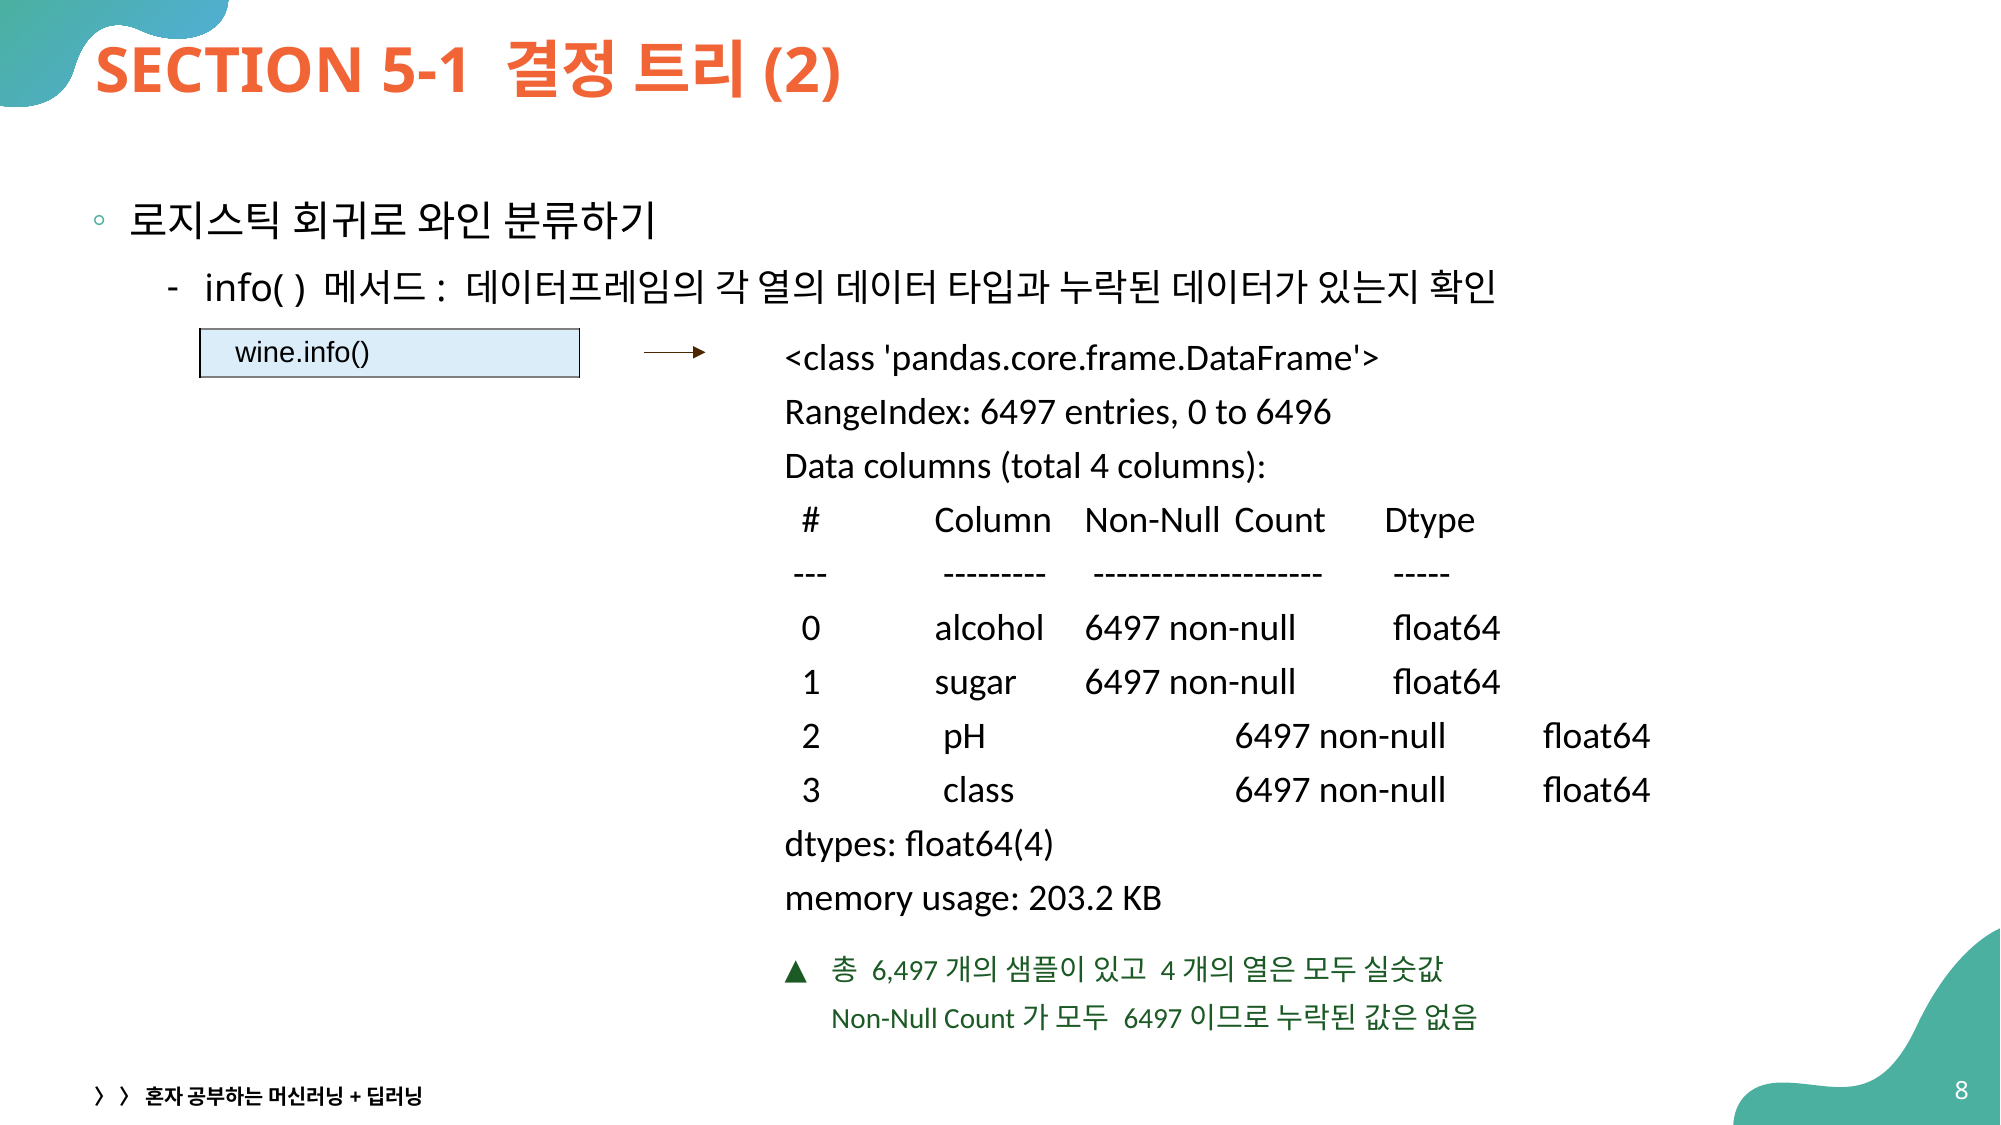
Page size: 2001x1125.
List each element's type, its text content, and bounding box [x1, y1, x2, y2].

title SECTION 5-1 결정 트리(2) [79, 17, 1931, 128]
footer 〉 〉 혼자 공부하는 머신러닝+딥러닝 [79, 1078, 755, 1114]
table_header wine.info() [201, 330, 579, 376]
text_box 총 6,497개의 샘플이 있고 4개의 열은 모두 실숫값 Non-Null Count가 모두 6497이므로 누락된 값은 없음 [769, 929, 1576, 1043]
slide_number 8 [1917, 1061, 1984, 1122]
list 로지스틱 회귀로 와인 분류하기 info( ) 메서드: 데이터프레임의 각 열의 데이터 타입과 누락된 데이터가 있는지 확인 [76, 177, 1928, 954]
text_box <class 'pandas.core.frame.DataFrame'> RangeIndex: 6497 entries, 0 to 6496 Data columns (total 4 columns): # Column Non-Null Count Dtype --- --------- -------------------- ----- 0 alcohol 6497 non-null float64 1 sugar 6497 non-null float64 2 pH 6497 non-null float64 3 class 6497 non-null float64 dtypes: float64(4) memory usage: 203.2 KB [769, 316, 1772, 926]
